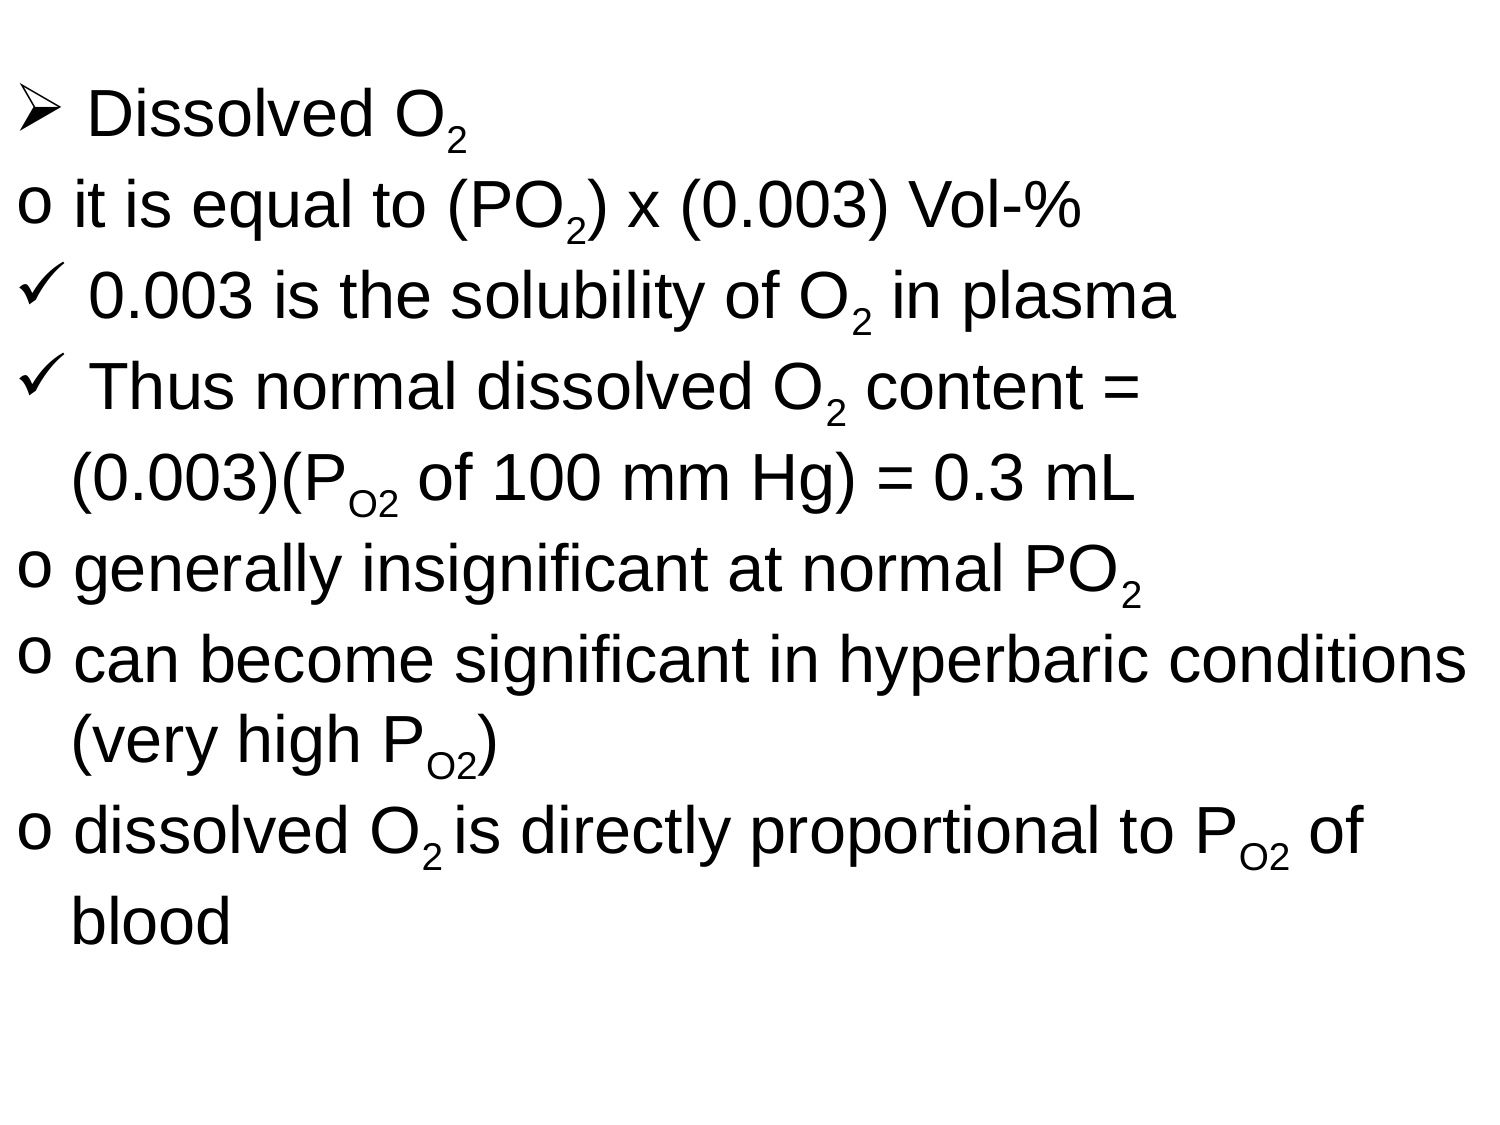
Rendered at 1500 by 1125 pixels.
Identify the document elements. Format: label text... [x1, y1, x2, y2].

text_box Dissolved O2 it is equal to (PO2) x (0.003) Vol-% 0.003 is the solubility of O2 in plasma Thus normal dissolved O2 content = (0.003)(PO2 of 100 mm Hg) = 0.3 mL generally insignificant at normal PO2 can become significant in hyperbaric conditions (very high PO2) dissolved O2 is directly proportional to PO2 of blood [0, 62, 1500, 1125]
